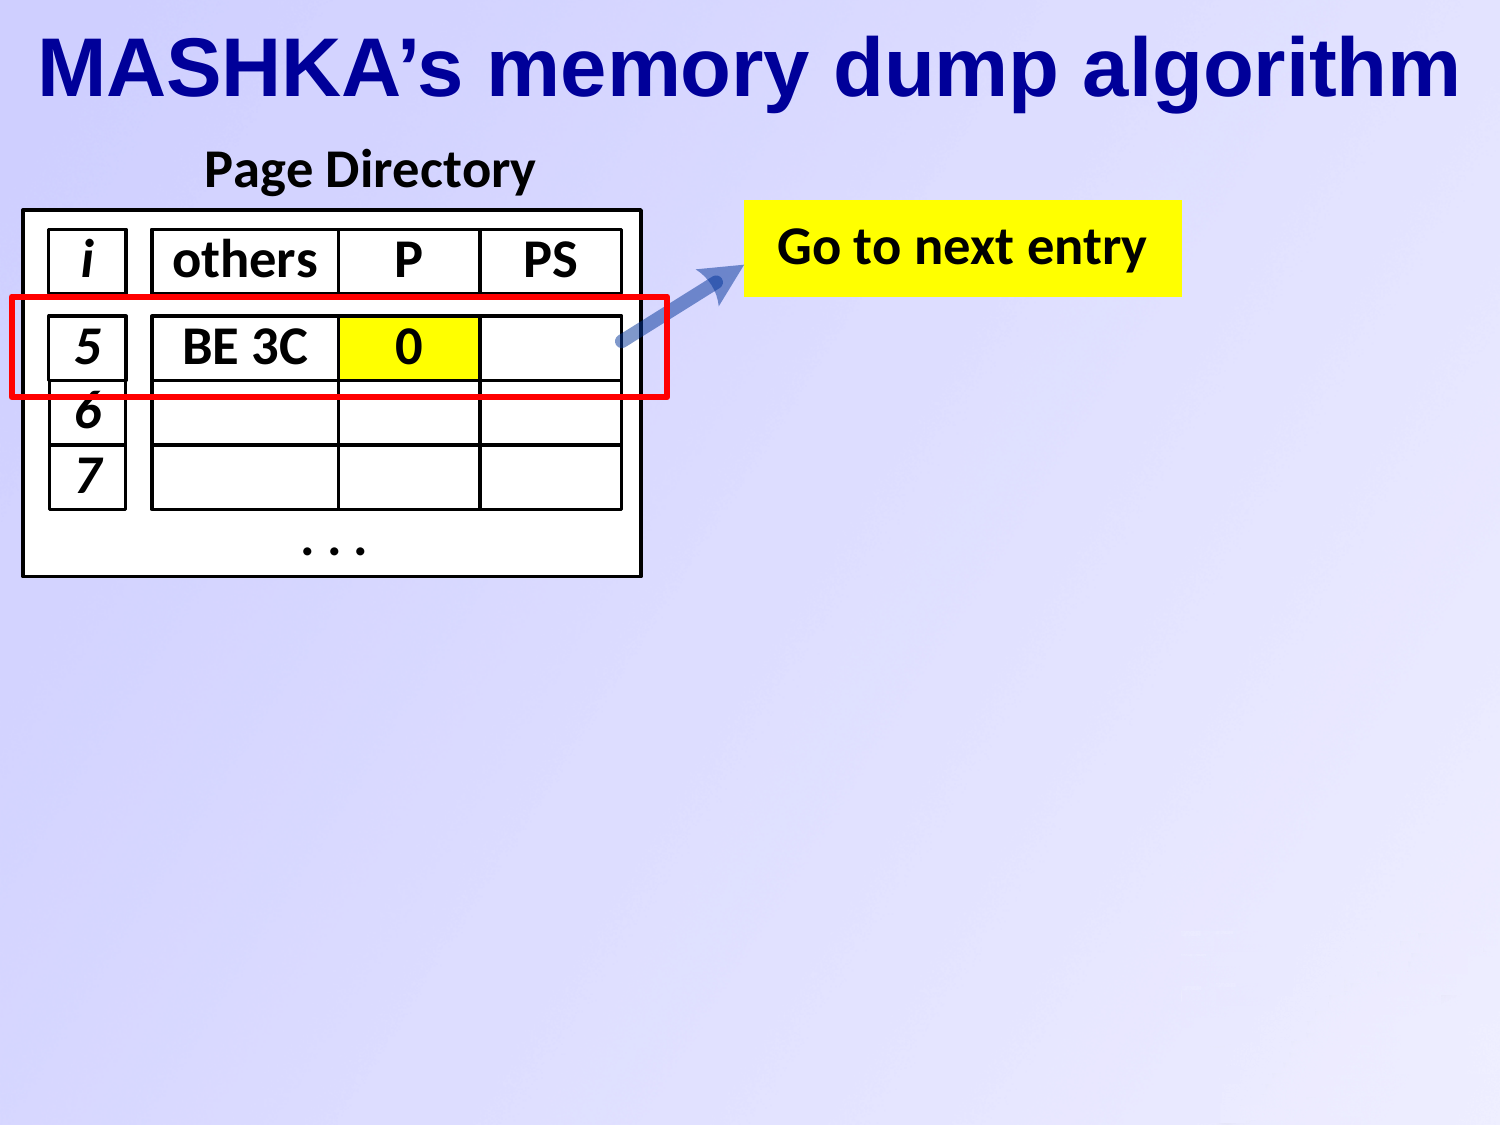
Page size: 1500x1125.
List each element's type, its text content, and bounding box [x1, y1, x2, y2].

title MASHKA’s memory dump algorithm [0, 1, 1500, 126]
picture [0, 125, 1500, 1125]
